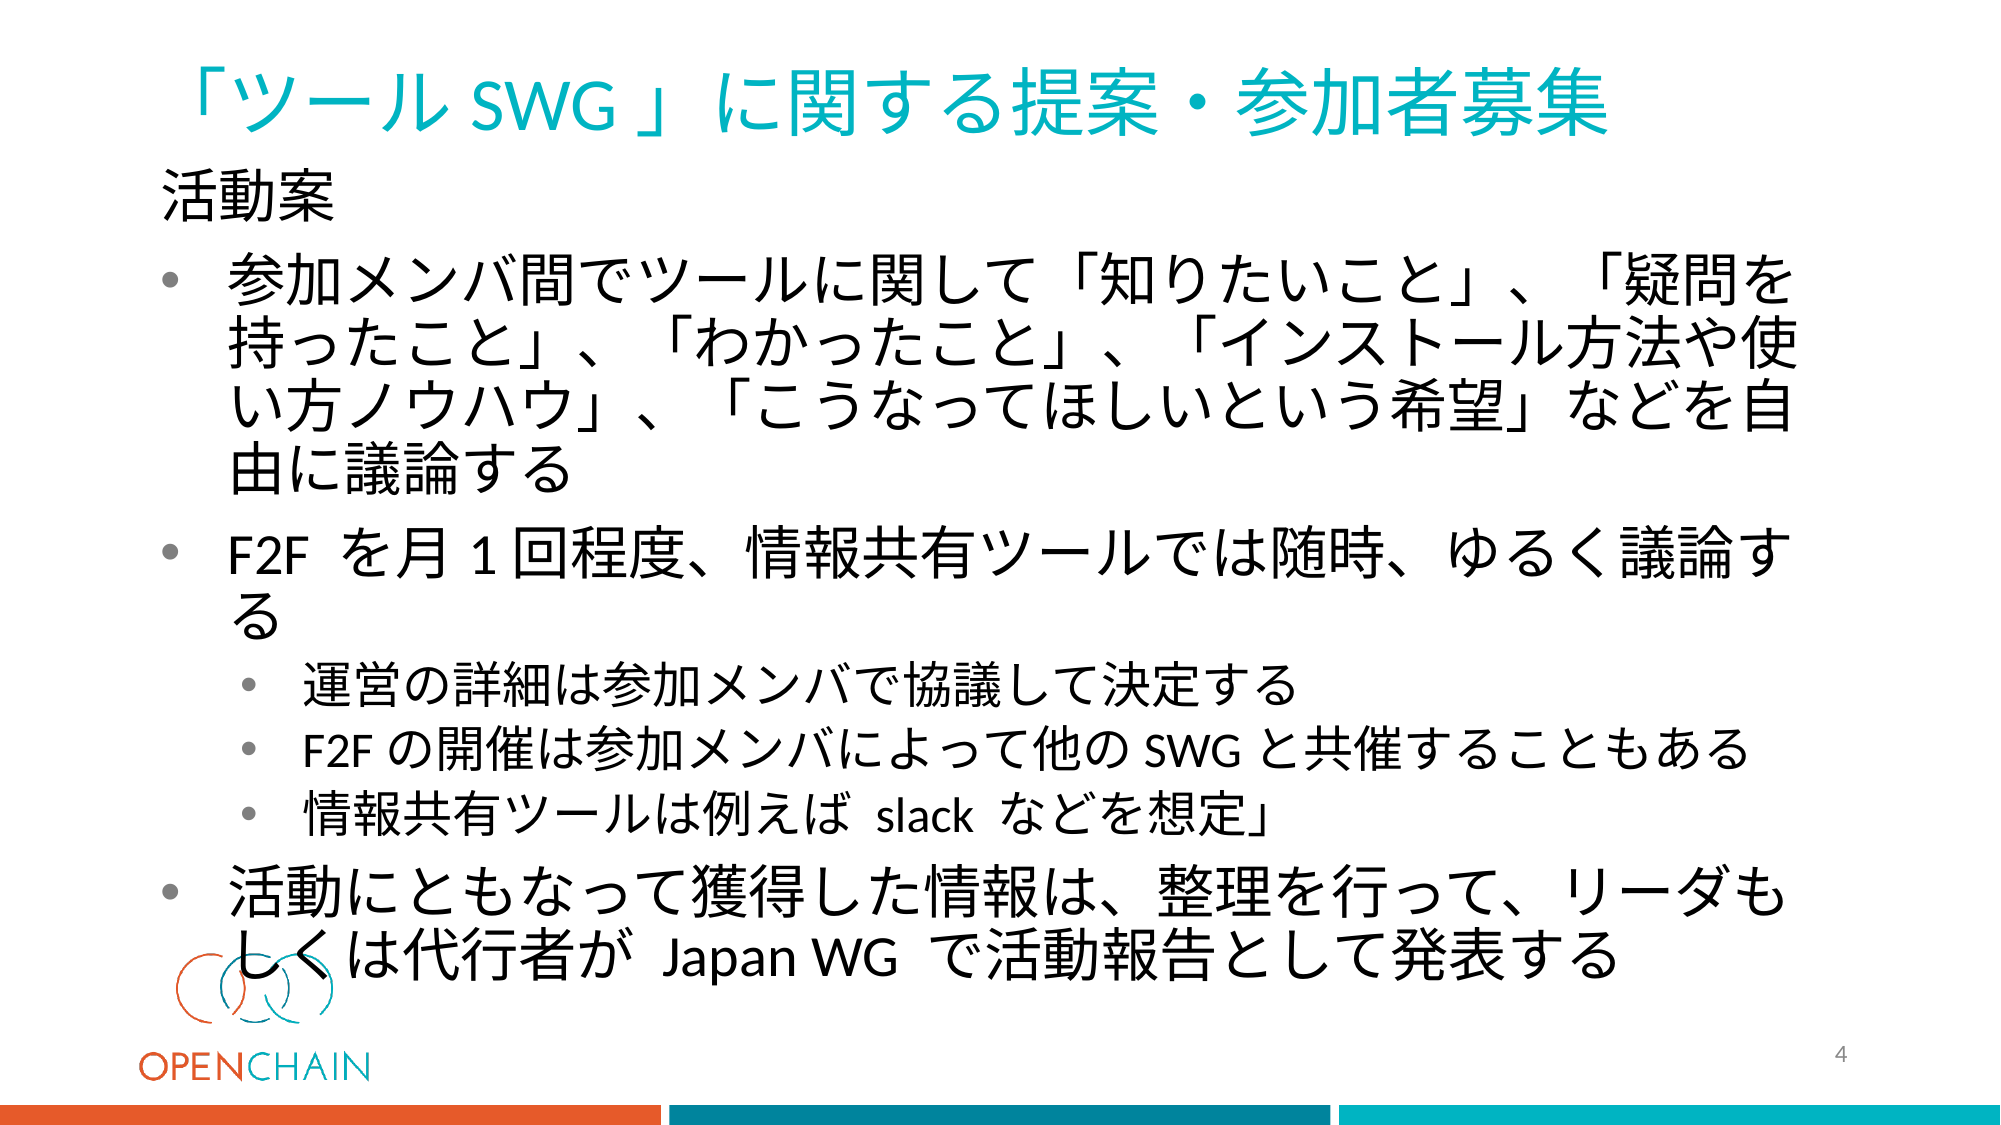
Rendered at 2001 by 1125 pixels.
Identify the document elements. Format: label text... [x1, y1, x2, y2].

title 「ツールSWG」に関する提案・参加者募集 [137, 59, 1863, 152]
picture [137, 962, 371, 1082]
list 活動案 参加メンバ間でツールに関して「知りたいこと」、「疑問を持ったこと」、「わかったこと」、「インストール方法や使い方ノウハウ」、「こうなってほしいという希望」などを自由に議論する F2F を月1回程度、情報共有ツールでは随時、ゆるく議論する 運営の詳細は参加メンバで協議して決定する F2Fの開催は参加メンバによって他のSWGと共催することもある 情報共有ツールは例えば slack などを想定」 活動にともなって獲得した情報は、整理を行って、リーダもしくは代行者が Japan WG で活動報告として発表する [137, 152, 1863, 962]
slide_number 4 [1648, 1022, 1863, 1083]
